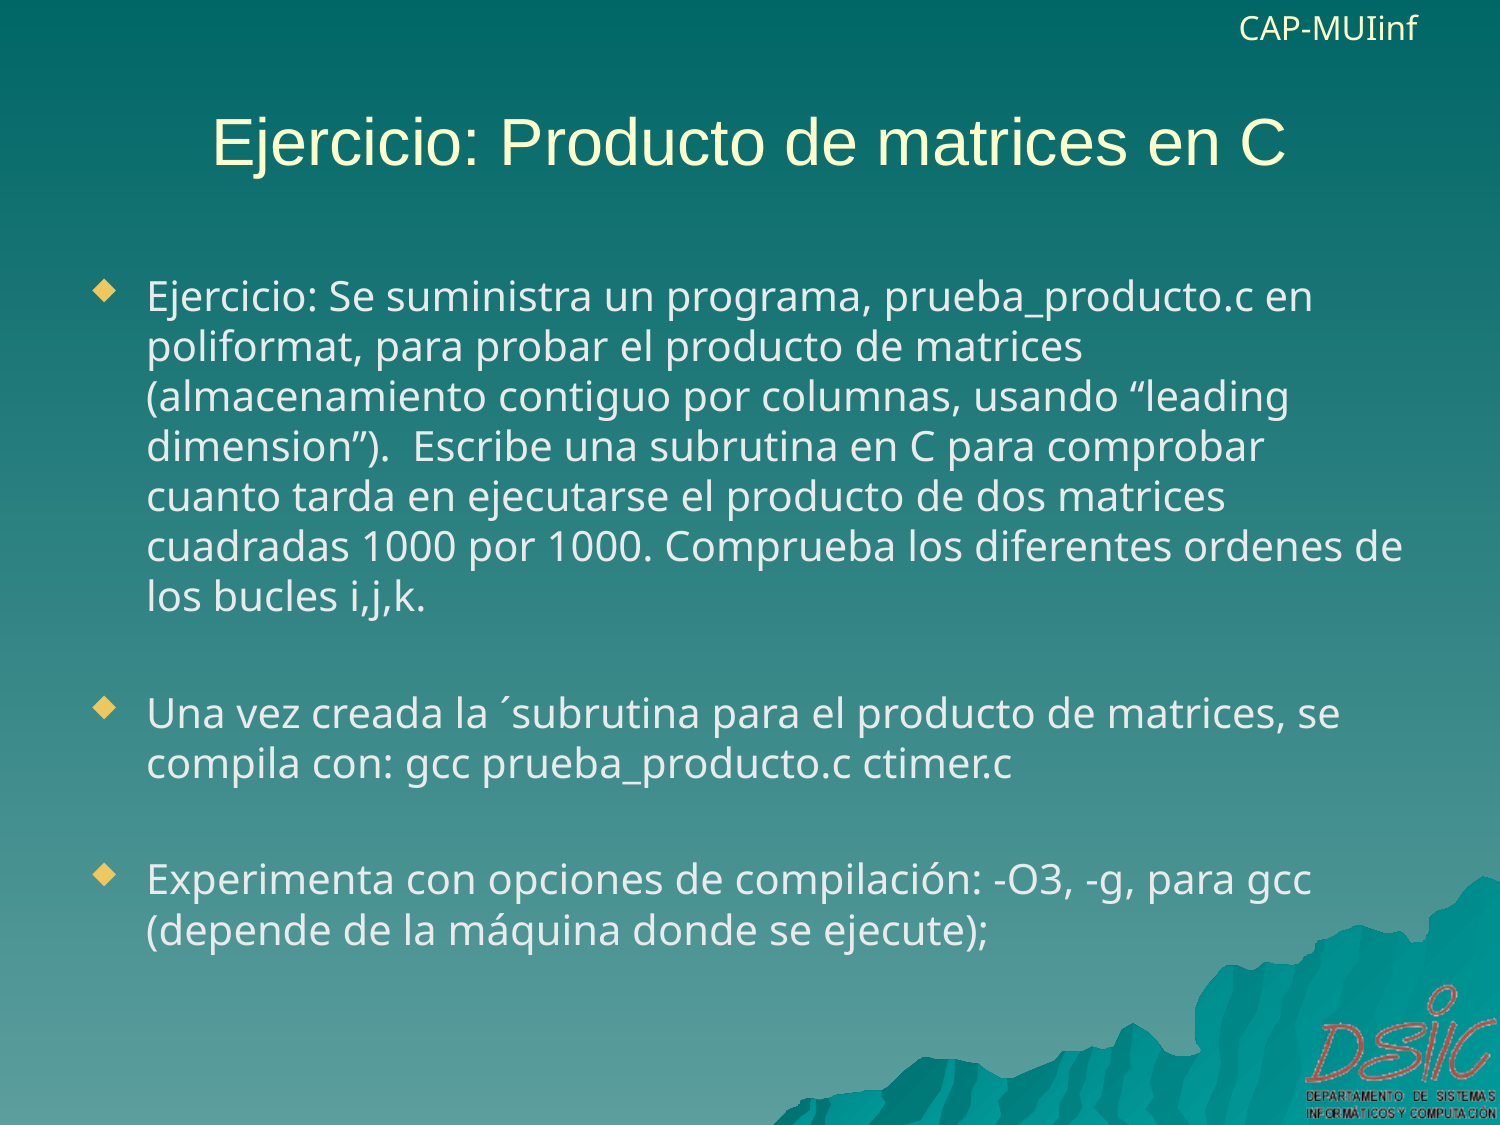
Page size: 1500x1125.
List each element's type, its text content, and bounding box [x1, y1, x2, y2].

title Ejercicio: Producto de matrices en C [75, 45, 1425, 233]
text_box Ejercicio: Se suministra un programa, prueba_producto.c en poliformat, para probar el producto de matrices (almacenamiento contiguo por columnas, usando “leading dimension”). Escribe una subrutina en C para comprobar cuanto tarda en ejecutarse el producto de dos matrices cuadradas 1000 por 1000. Comprueba los diferentes ordenes de los bucles i,j,k. Una vez creada la ´subrutina para el producto de matrices, se compila con: gcc prueba_producto.c ctimer.c Experimenta con opciones de compilación: -O3, -g, para gcc (depende de la máquina donde se ejecute); [74, 262, 1425, 1006]
picture [1304, 979, 1500, 1125]
